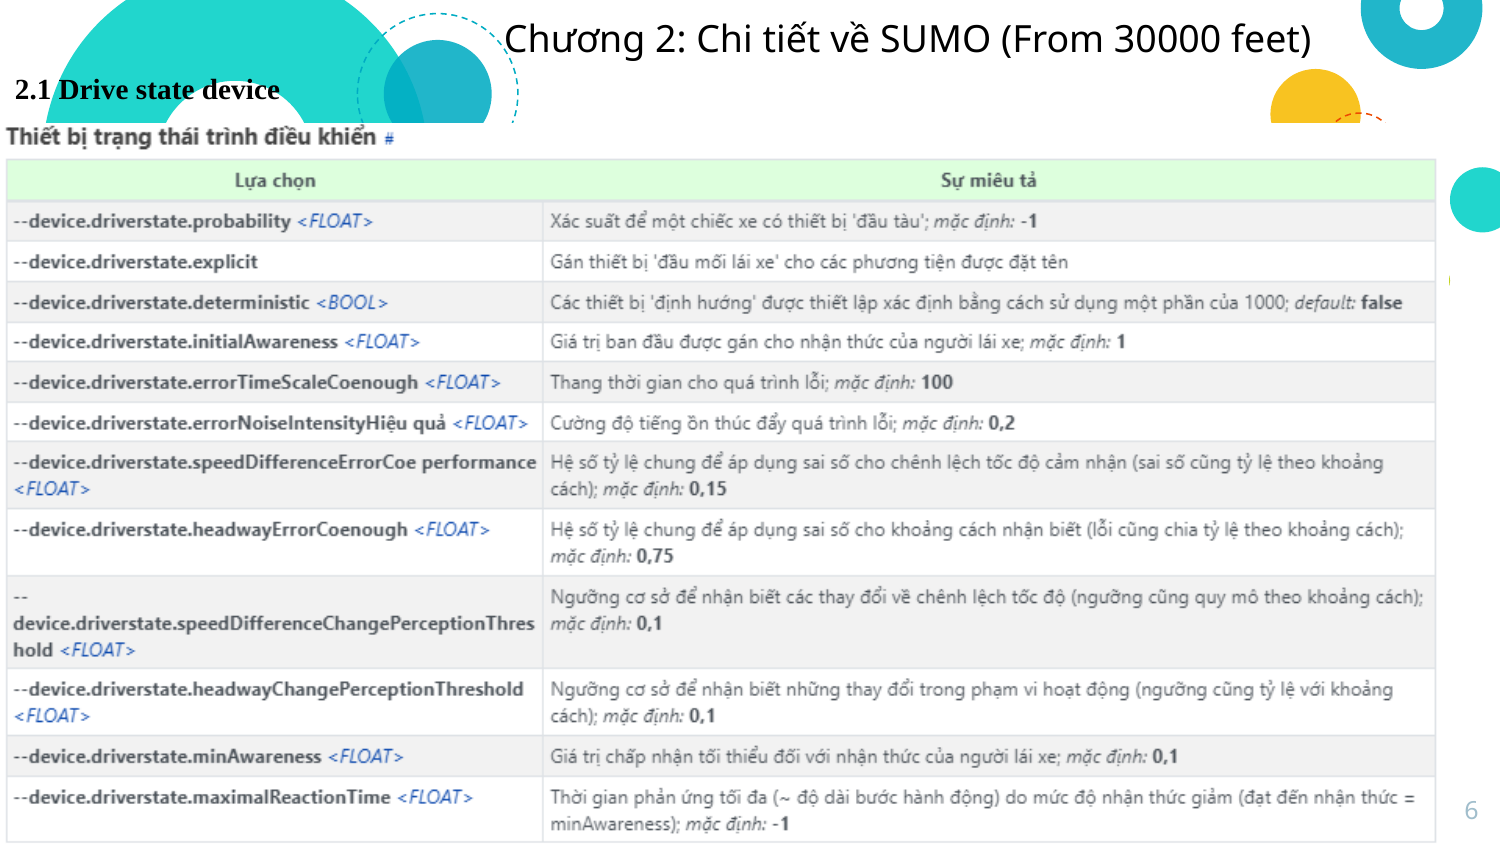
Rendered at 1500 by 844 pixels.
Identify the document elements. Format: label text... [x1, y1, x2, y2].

slide_number 6 [1452, 779, 1494, 844]
text_box Chương 2: Chi tiết về SUMO (From 30000 feet) [449, 0, 1368, 81]
picture [0, 123, 1449, 844]
text_box 2.1 Drive state device [0, 63, 308, 114]
